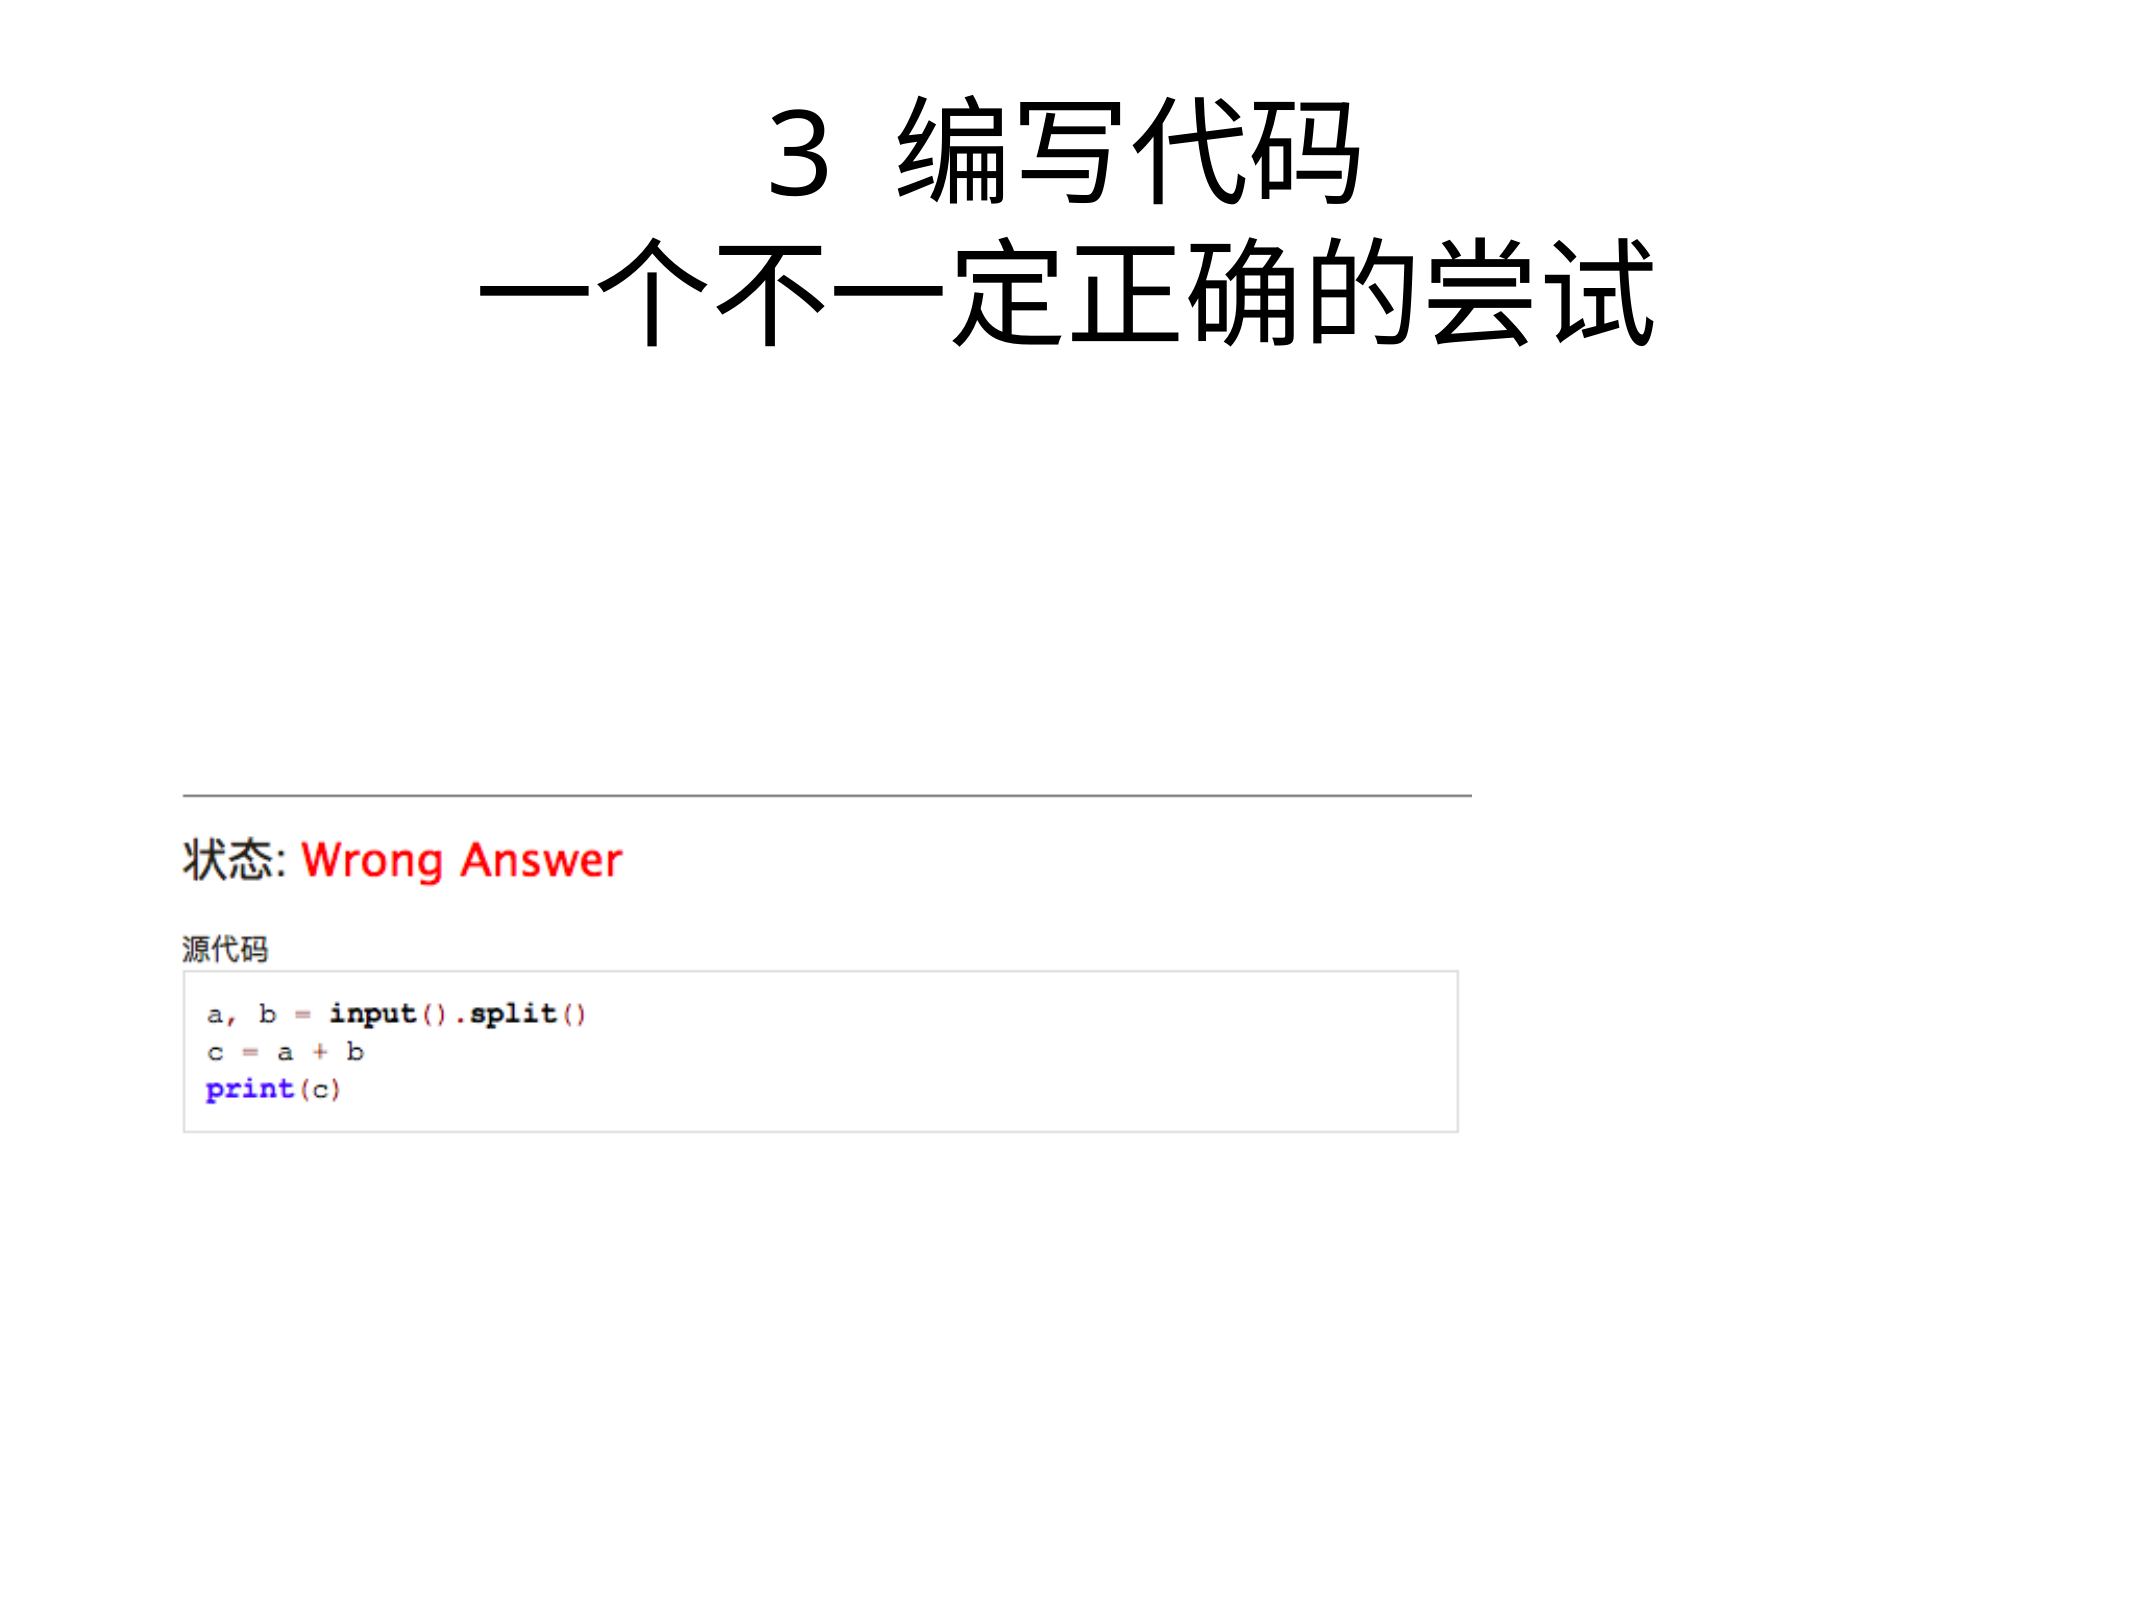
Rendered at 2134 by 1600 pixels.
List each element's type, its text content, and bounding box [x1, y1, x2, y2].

title 3 编写代码 一个不一定正确的尝试 [155, 41, 1978, 397]
picture [171, 787, 1472, 1170]
